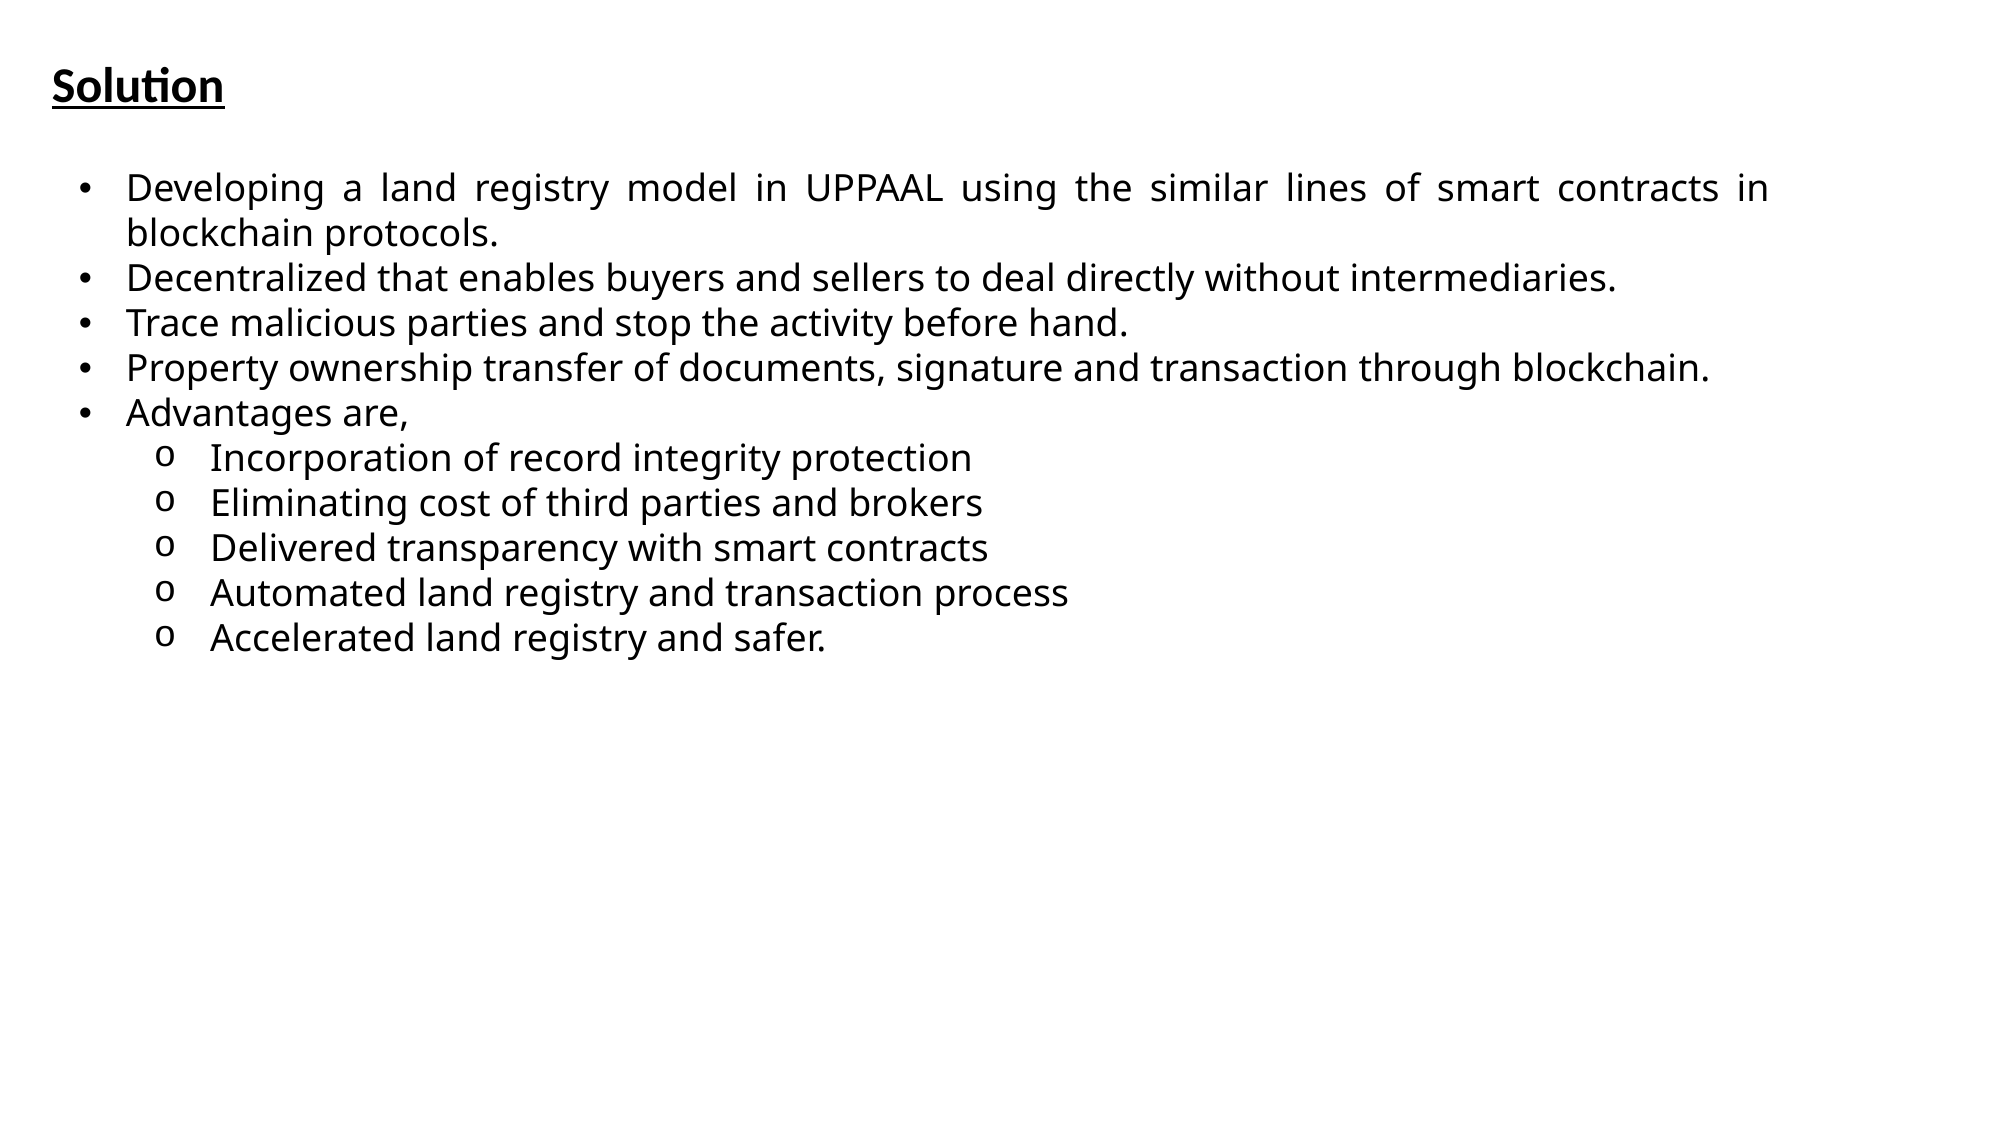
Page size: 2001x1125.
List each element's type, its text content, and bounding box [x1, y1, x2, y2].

text_box Developing a land registry model in UPPAAL using the similar lines of smart contracts in blockchain protocols. Decentralized that enables buyers and sellers to deal directly without intermediaries. Trace malicious parties and stop the activity before hand. Property ownership transfer of documents, signature and transaction through blockchain. Advantages are, Incorporation of record integrity protection Eliminating cost of third parties and brokers Delivered transparency with smart contracts Automated land registry and transaction process Accelerated land registry and safer. [64, 157, 1787, 667]
text_box Solution [37, 45, 645, 121]
